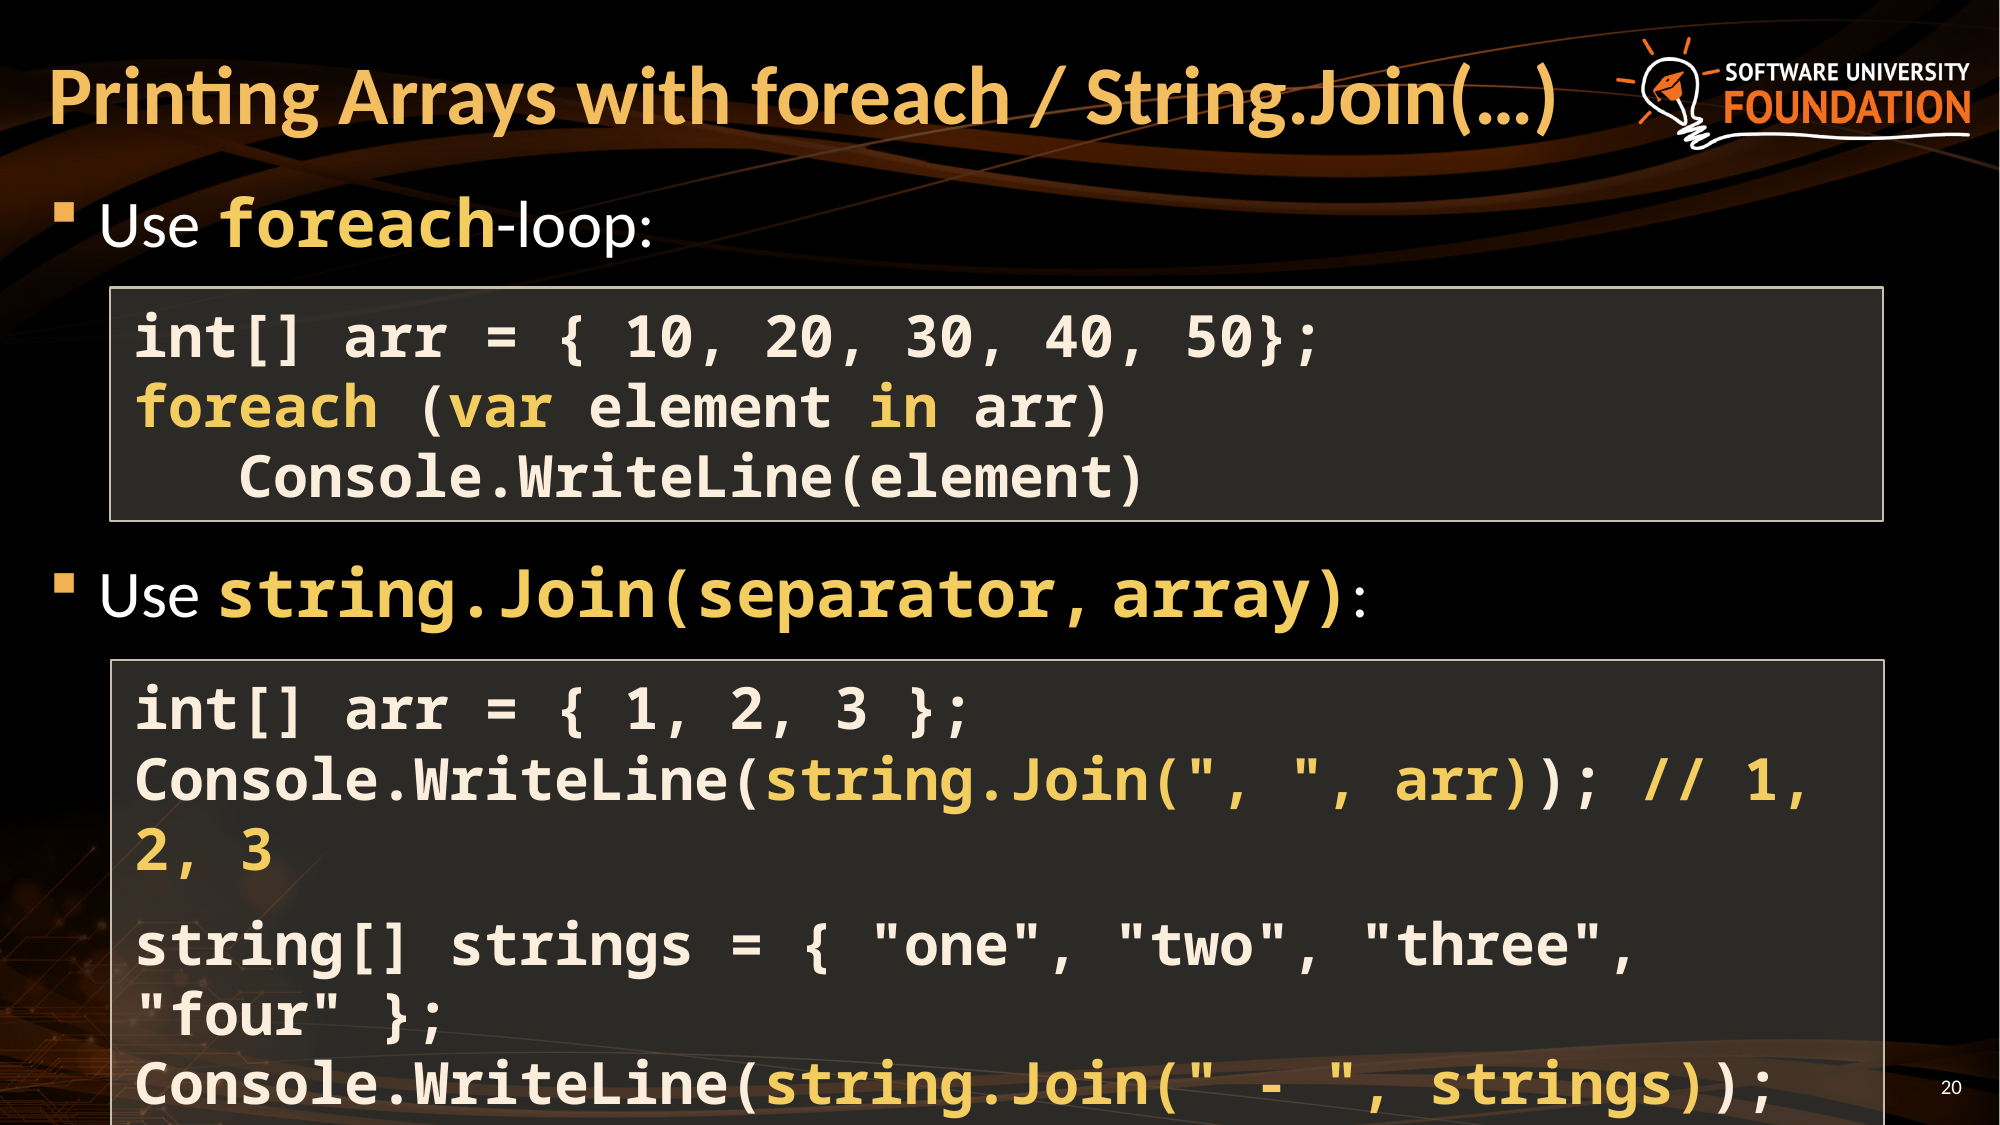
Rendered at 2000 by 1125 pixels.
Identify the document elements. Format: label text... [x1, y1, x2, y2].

text_box int[] arr = { 1, 2, 3 }; Console.WriteLine(string.Join(", ", arr)); // 1, 2, 3 string[] strings = { "one", "two", "three", "four" }; Console.WriteLine(string.Join(" - ", strings)); // one - two - three - four [111, 659, 1884, 1125]
slide_number 20 [1897, 1070, 1968, 1103]
list Use foreach-loop: Use string.Join(separator, array): [31, 174, 1968, 1089]
title Printing Arrays with foreach / String.Join(…) [30, 6, 1602, 189]
picture [0, 0, 2000, 1125]
text_box int[] arr = { 10, 20, 30, 40, 50}; foreach (var element in arr) Console.WriteLine(element) [110, 287, 1884, 521]
